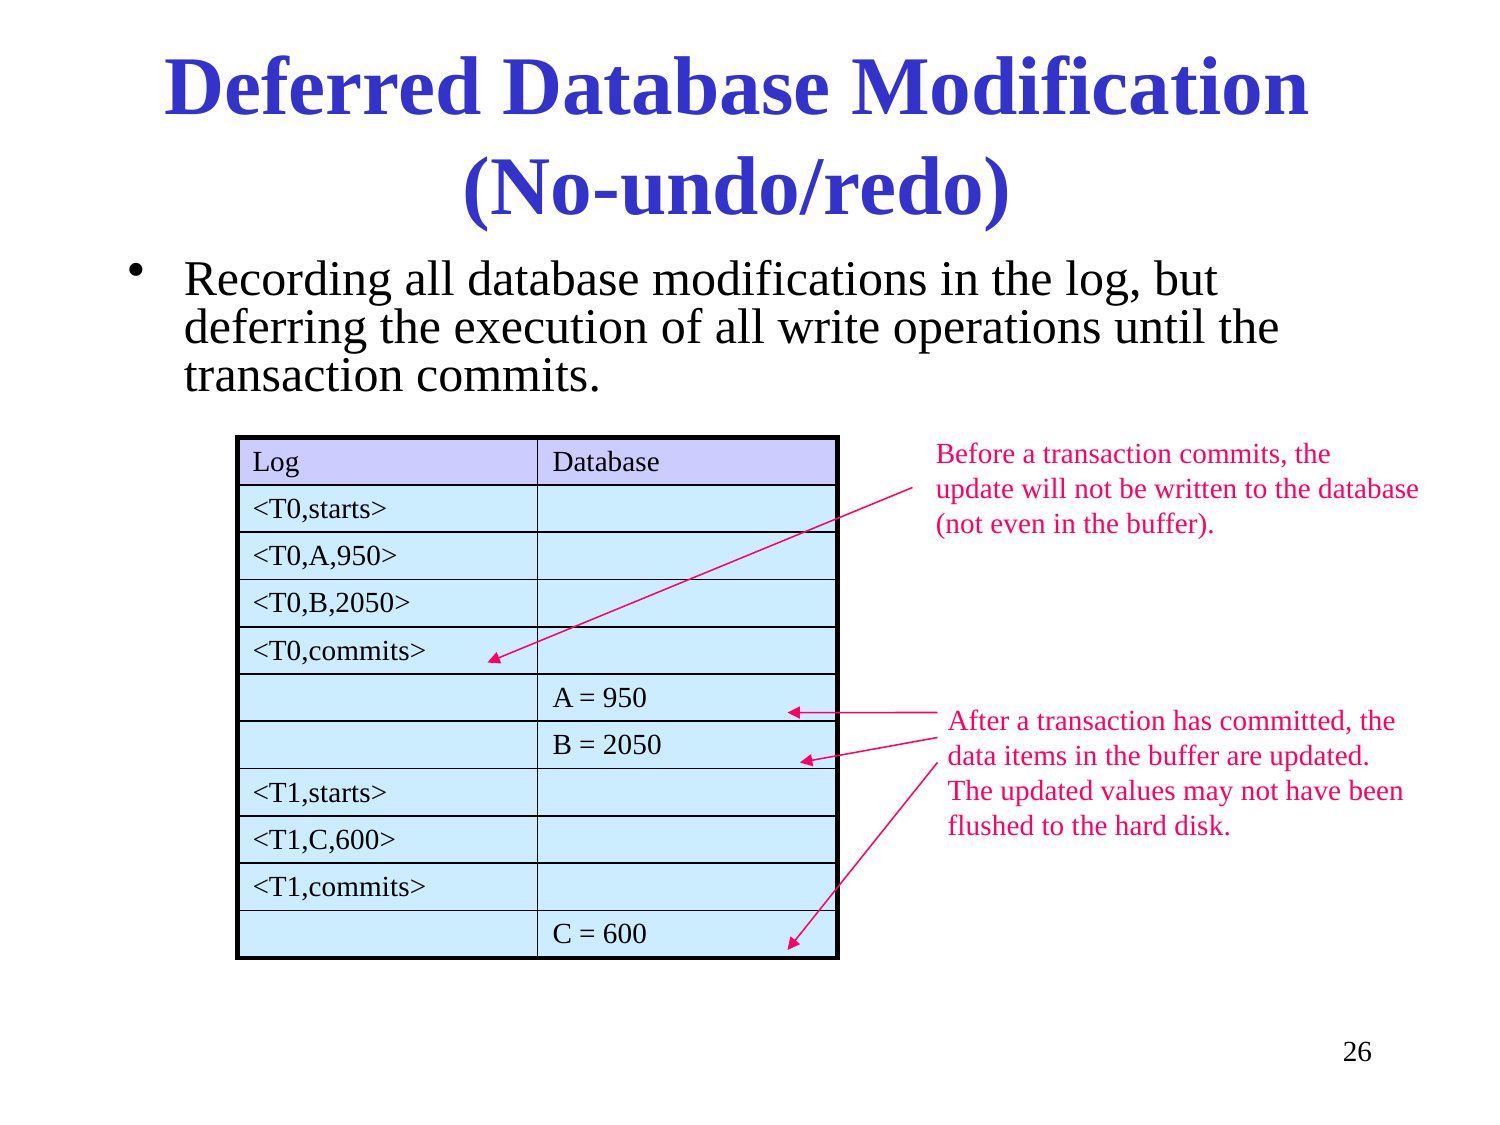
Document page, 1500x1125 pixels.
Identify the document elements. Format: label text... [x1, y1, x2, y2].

table_cell <T1,starts> [240, 769, 537, 815]
table_cell [538, 533, 799, 579]
text_box [487, 487, 913, 664]
slide_number 26 [1074, 1024, 1388, 1101]
table_header Log [240, 440, 537, 484]
list Recording all database modifications in the log, but deferring the execution of all write operations until the transaction commits. [112, 249, 1388, 425]
table_cell <T1,C,600> [240, 817, 537, 862]
table_header Database [538, 440, 835, 484]
table_cell [240, 911, 537, 956]
table_cell [240, 722, 537, 768]
table_cell [538, 628, 835, 673]
text_box [787, 762, 938, 950]
table_cell [693, 533, 835, 579]
text_box Before a transaction commits, the update will not be written to the database (not even in the buffer). [921, 426, 1435, 547]
table_cell [240, 675, 537, 720]
table_cell [538, 486, 835, 531]
table_cell A = 950 [538, 675, 835, 720]
text_box [799, 737, 938, 767]
table_cell <T0,B,2050> [240, 580, 537, 626]
table_cell [538, 864, 835, 910]
table_cell <T0,A,950> [240, 533, 537, 579]
table_cell <T0,commits> [240, 628, 537, 673]
table_cell C = 600 [538, 911, 835, 956]
table_cell B = 2050 [538, 722, 835, 768]
table_cell [538, 580, 685, 626]
table_cell <T1,commits> [240, 864, 537, 910]
table_cell [538, 817, 835, 862]
table_cell [579, 580, 835, 626]
text_box [787, 706, 938, 719]
text_box After a transaction has committed, the data items in the buffer are updated. The updated values may not have been flushed to the hard disk. [932, 694, 1427, 849]
table_cell <T0,starts> [240, 486, 537, 531]
table_cell [538, 769, 835, 815]
title Deferred Database Modification (No-undo/redo) [99, 37, 1376, 226]
